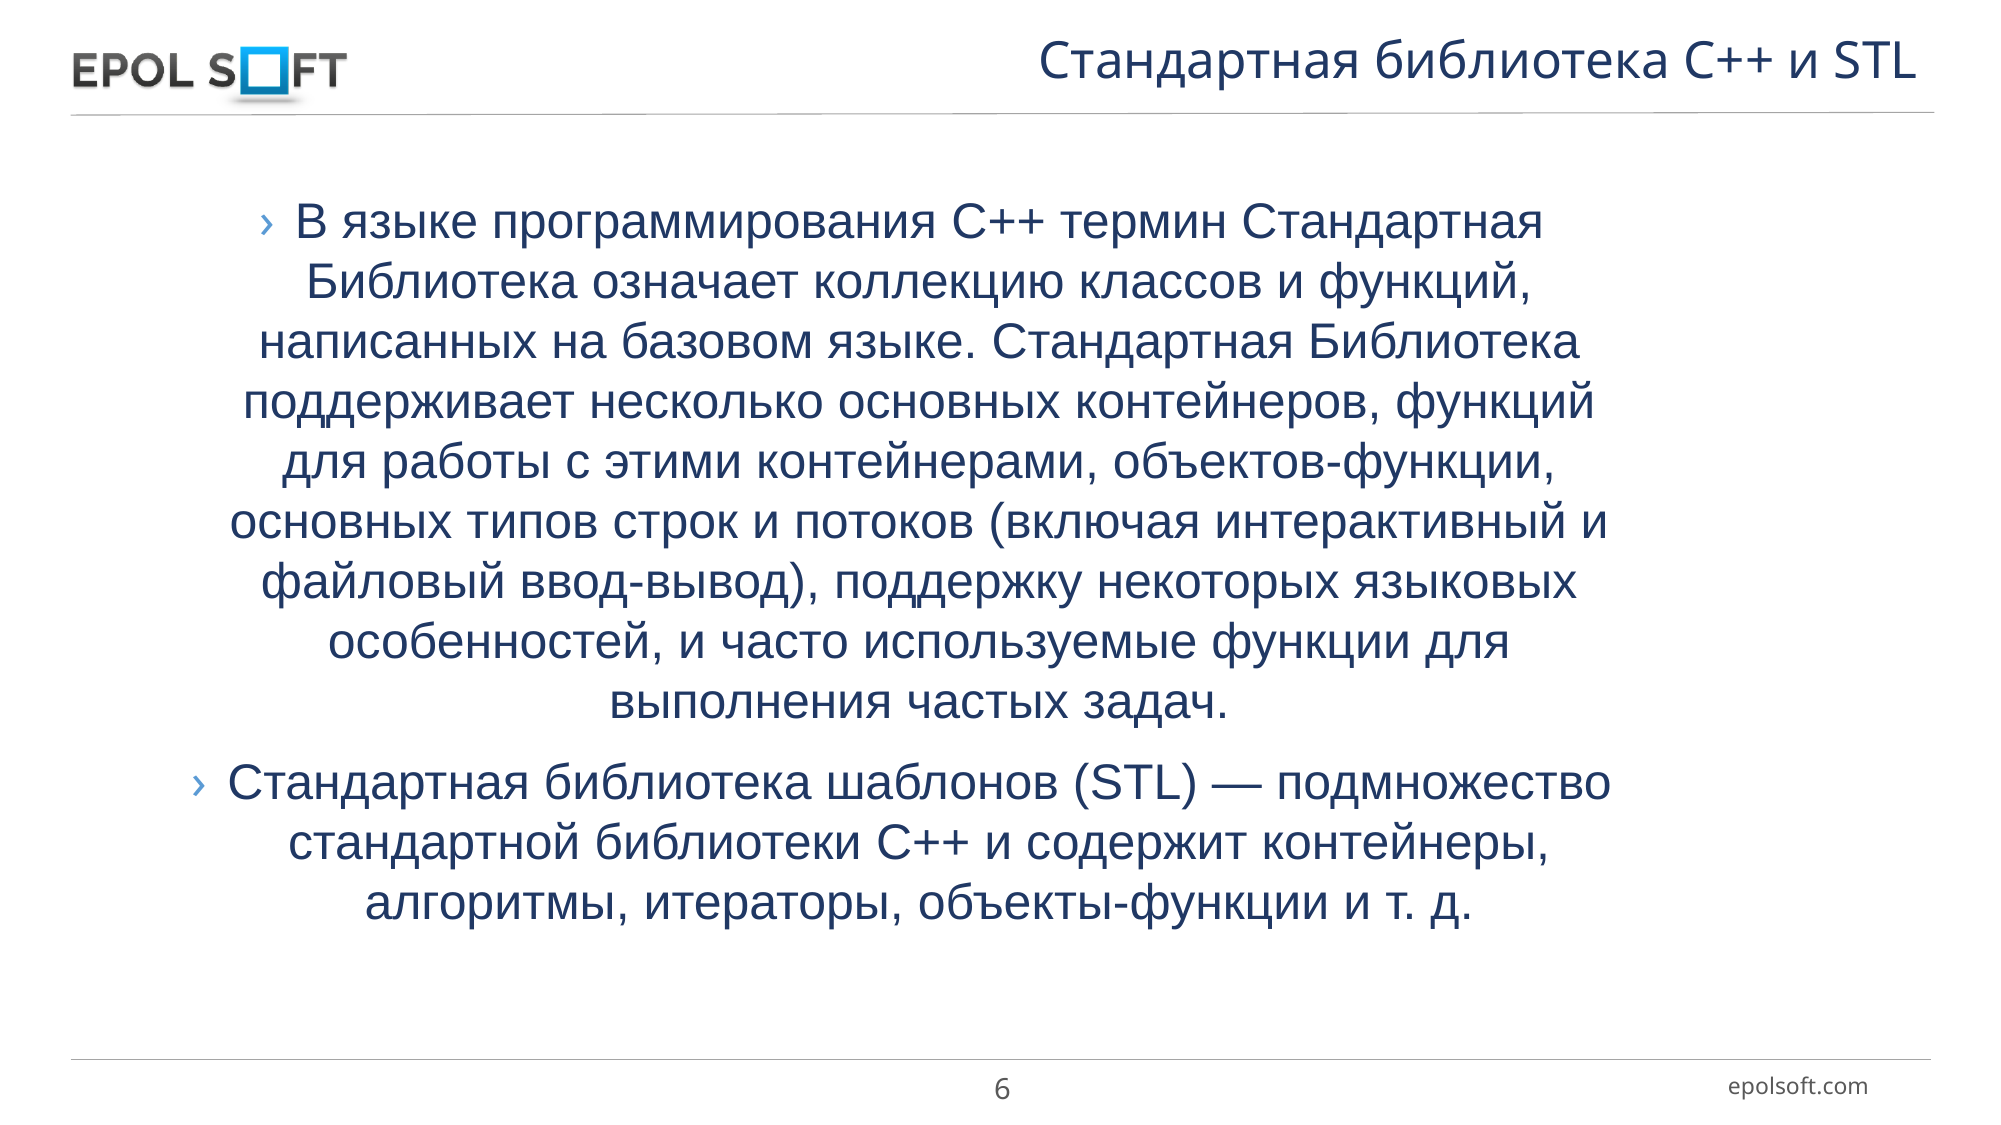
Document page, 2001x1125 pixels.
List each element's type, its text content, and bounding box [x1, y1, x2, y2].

list В языке программирования C++ термин Стандартная Библиотека означает коллекцию классов и функций, написанных на базовом языке. Стандартная Библиотека поддерживает несколько основных контейнеров, функций для работы с этими контейнерами, объектов-функции, основных типов строк и потоков (включая интерактивный и файловый ввод-вывод), поддержку некоторых языковых особенностей, и часто используемые функции для выполнения частых задач. Стандартная библиотека шаблонов (STL) — подмножество стандартной библиотеки C++ и содержит контейнеры, алгоритмы, итераторы, объекты-функции и т. д. [146, 181, 1634, 988]
list 6 [753, 1063, 1252, 1117]
picture [71, 45, 349, 113]
list Стандартная библиотека С++ и STL [371, 27, 1933, 98]
